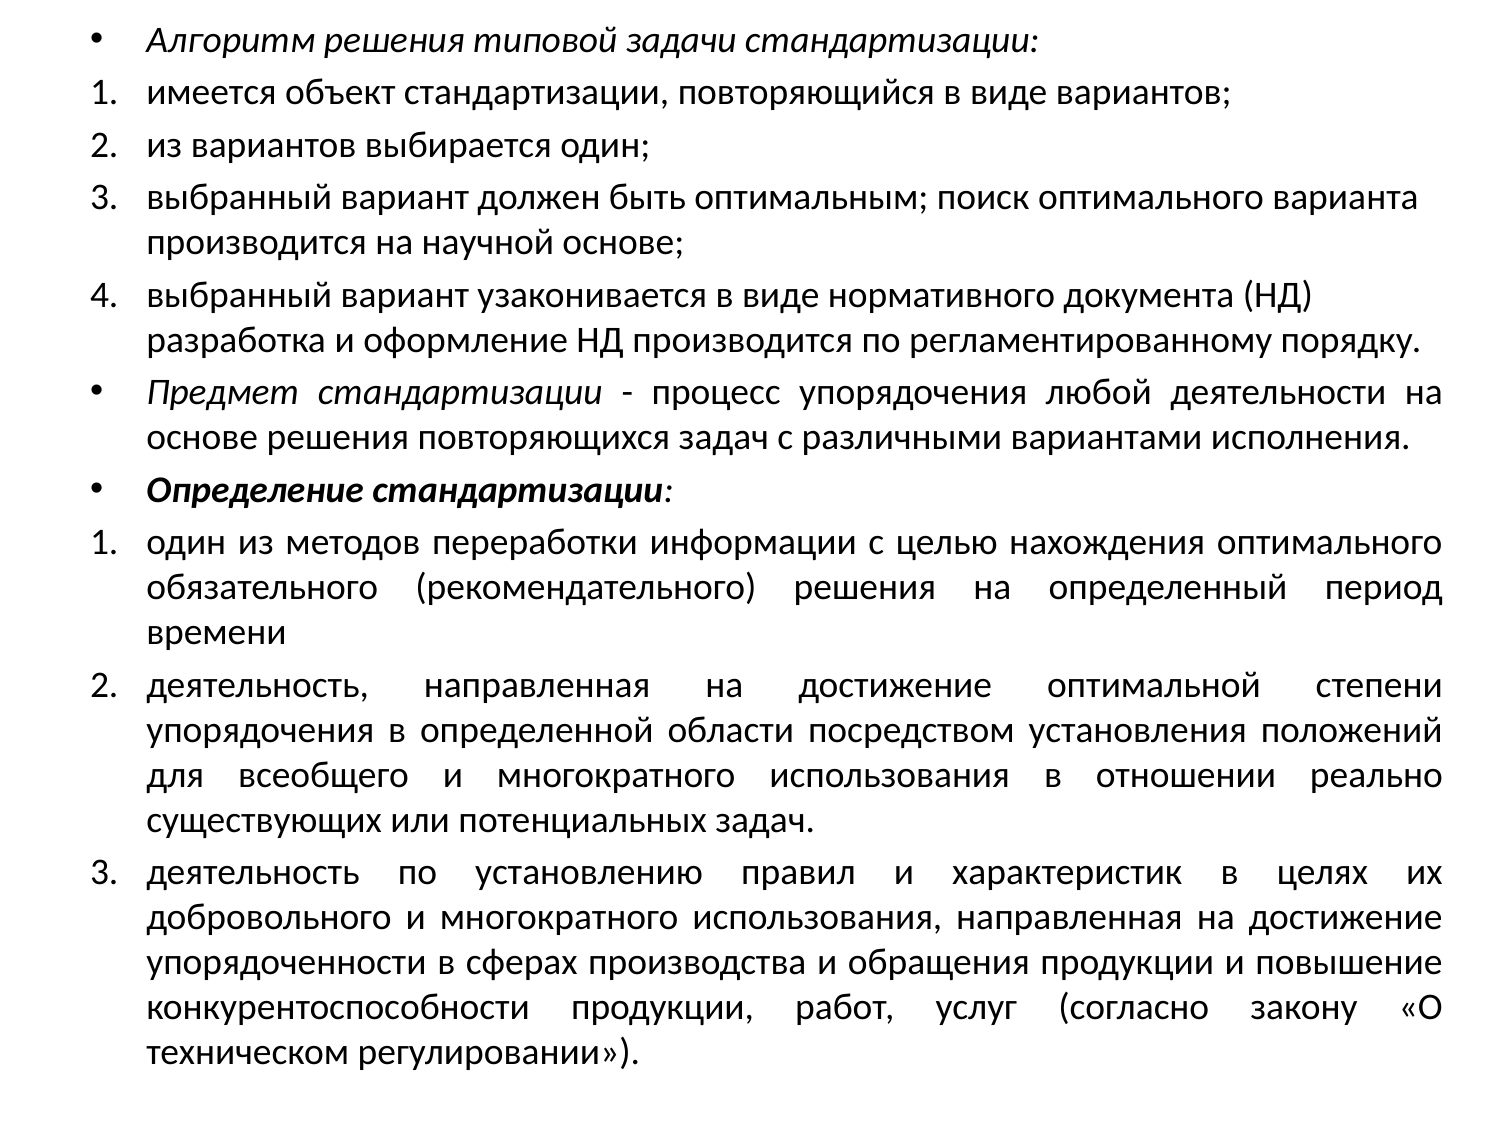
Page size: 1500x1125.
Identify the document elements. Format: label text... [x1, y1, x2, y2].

list Алгоритм решения типовой задачи стандартизации: имеется объект стандартизации, повторяющийся в виде вариантов; из вариантов выбирается один; выбранный вариант должен быть оптимальным; поиск оптимального варианта производится на научной основе; выбранный вариант узаконивается в виде нормативного документа (НД) разработка и оформление НД производится по регламентированному порядку. Предмет стандартизации - процесс упорядочения любой деятельности на основе решения повторяющихся задач с различными вариантами исполнения. Определение стандартизации: один из методов переработки информации с целью нахождения оптимального обязательного (рекомендательного) решения на определенный период времени деятельность, направленная на достижение оптимальной степени упорядочения в определенной области посредством установления положений для всеобщего и многократного использования в отношении реально существующих или потенциальных задач. деятельность по установлению правил и характеристик в целях их добровольного и многократного использования, направленная на достижение упорядоченности в сферах производства и обращения продукции и повышение конкурентоспособности продукции, работ, услуг (согласно закону «О техническом регулировании»). [74, 6, 1460, 38]
list Алгоритм решения типовой задачи стандартизации: имеется объект стандартизации, повторяющийся в виде вариантов; из вариантов выбирается один; выбранный вариант должен быть оптимальным; поиск оптимального варианта производится на научной основе; выбранный вариант узаконивается в виде нормативного документа (НД) разработка и оформление НД производится по регламентированному порядку. Предмет стандартизации - процесс упорядочения любой деятельности на основе решения повторяющихся задач с различными вариантами исполнения. Определение стандартизации: один из методов переработки информации с целью нахождения оптимального обязательного (рекомендательного) решения на определенный период времени деятельность, направленная на достижение оптимальной степени упорядочения в определенной области посредством установления положений для всеобщего и многократного использования в отношении реально существующих или потенциальных задач. деятельность по установлению правил и характеристик в целях их добровольного и многократного использования, направленная на достижение упорядоченности в сферах производства и обращения продукции и повышение конкурентоспособности продукции, работ, услуг (согласно закону «О техническом регулировании»). [74, 40, 1460, 965]
